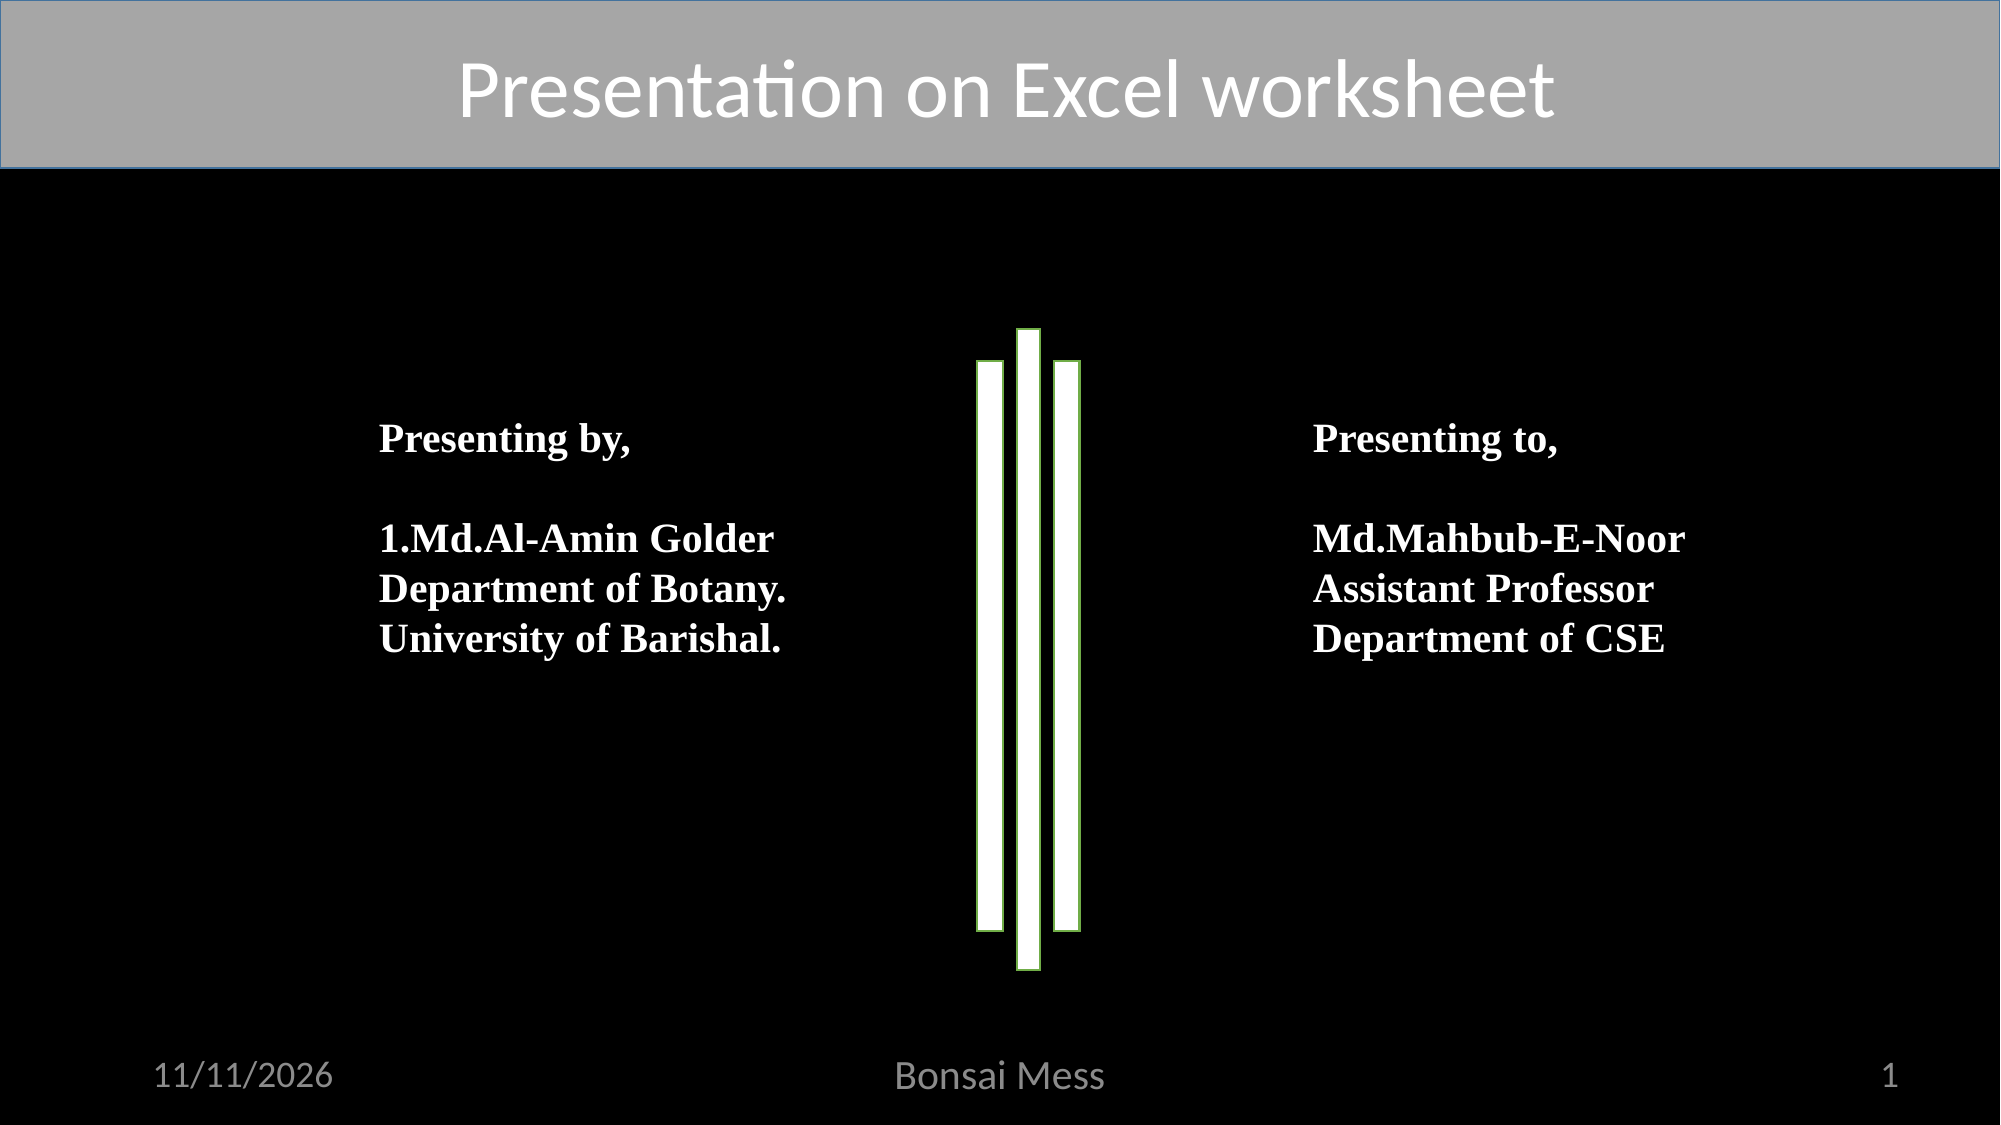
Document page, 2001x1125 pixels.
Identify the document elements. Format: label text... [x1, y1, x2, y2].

text_box Presenting to, Md.Mahbub-E-Noor Assistant Professor Department of CSE [1298, 403, 1878, 669]
text_box [976, 360, 1004, 932]
text_box [1016, 328, 1041, 971]
text_box Presentation on Excel worksheet [220, 26, 1813, 242]
slide_number 1 [1464, 1042, 1914, 1103]
text_box Presenting by, 1.Md.Al-Amin Golder Department of Botany. University of Barishal. [364, 403, 908, 819]
text_box [0, 0, 2000, 169]
text_box [1053, 360, 1081, 932]
footer Bonsai Mess [662, 1042, 1338, 1103]
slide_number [137, 1042, 588, 1103]
